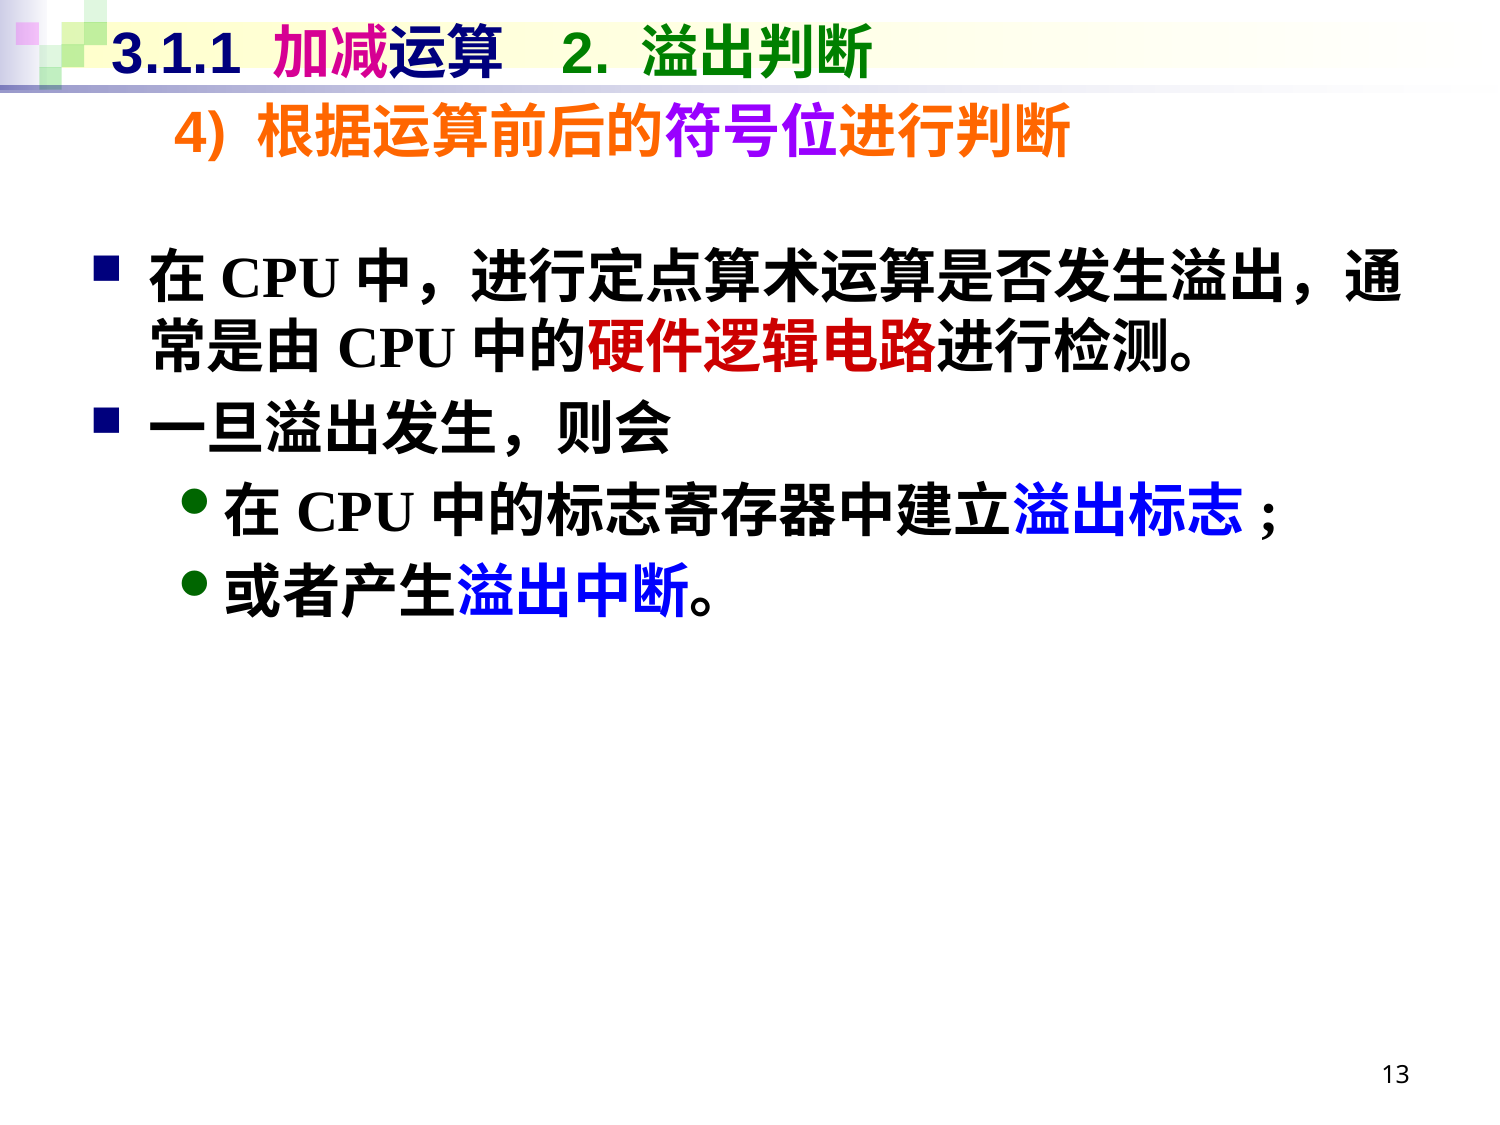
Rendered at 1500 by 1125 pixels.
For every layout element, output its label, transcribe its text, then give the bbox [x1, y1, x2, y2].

slide_number 13 [1074, 1024, 1426, 1101]
list 在CPU中，进行定点算术运算是否发生溢出，通常是由CPU中的硬件逻辑电路进行检测。 一旦溢出发生，则会 在CPU中的标志寄存器中建立溢出标志; 或者产生溢出中断。 [74, 231, 1471, 906]
title 3.1.1 加减运算 2. 溢出判断 [96, 6, 1448, 94]
text_box 4) 根据运算前后的符号位进行判断 [159, 86, 1463, 173]
